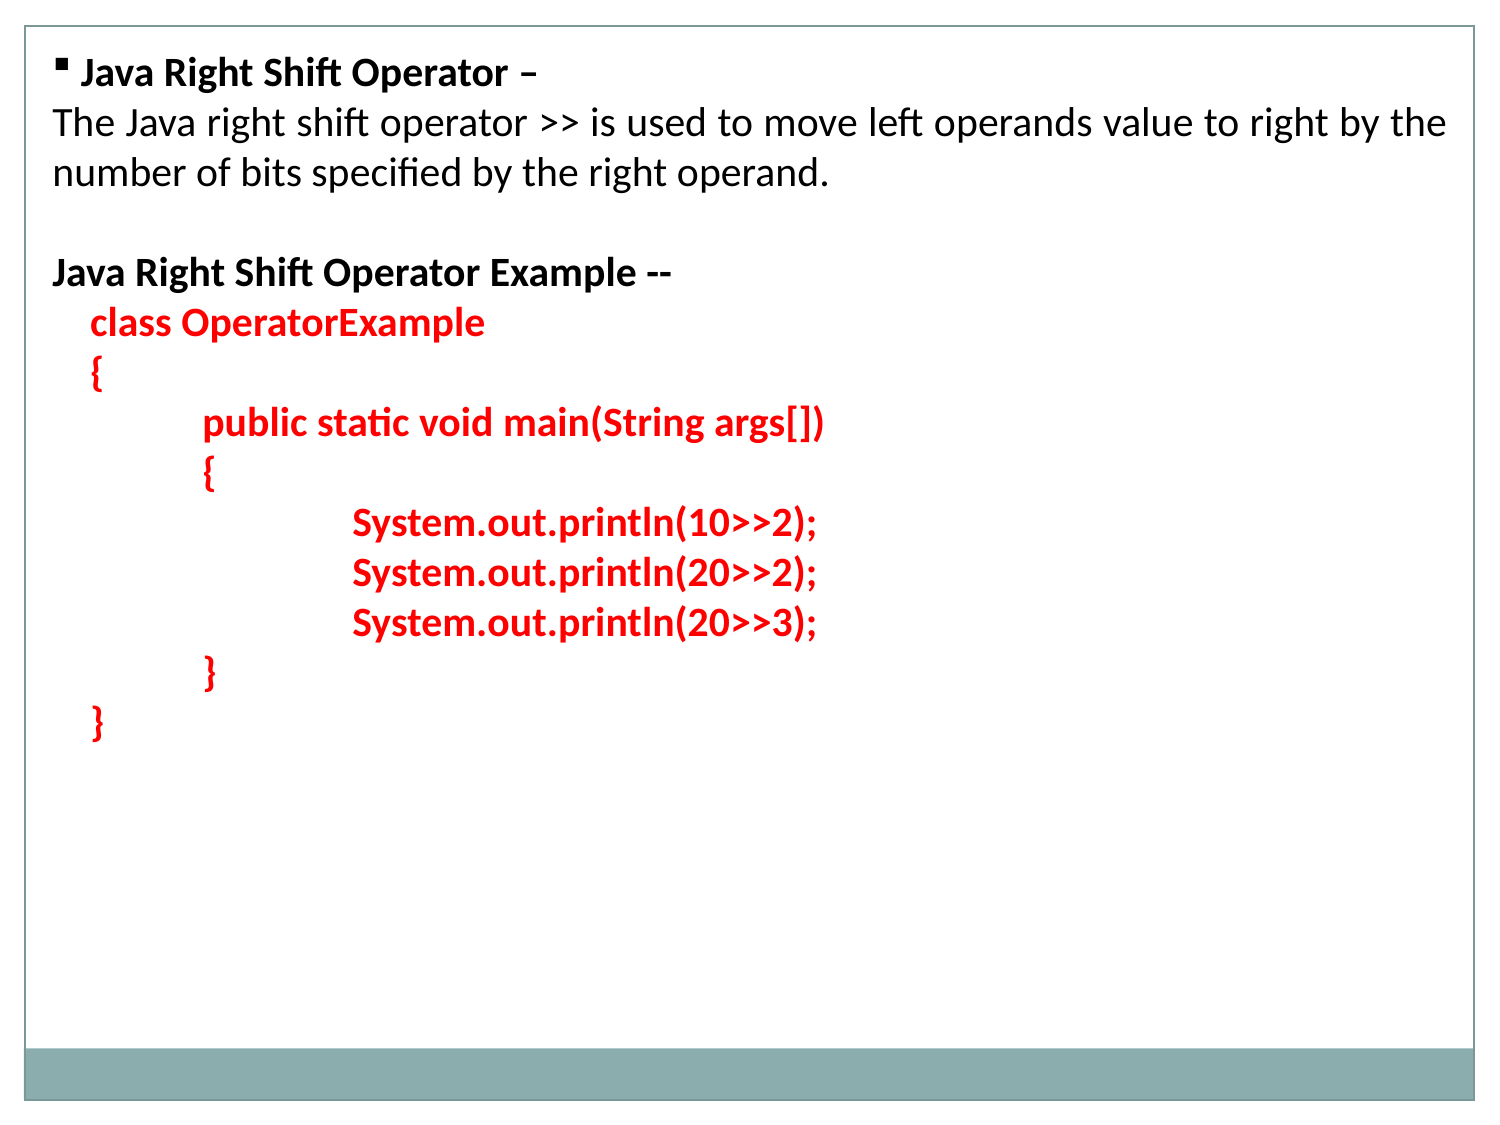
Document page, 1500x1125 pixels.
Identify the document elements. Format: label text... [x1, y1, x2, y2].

text_box Java Right Shift Operator – The Java right shift operator >> is used to move left operands value to right by the number of bits specified by the right operand. Java Right Shift Operator Example -- class OperatorExample { public static void main(String args[]) { System.out.println(10>>2); System.out.println(20>>2); System.out.println(20>>3); } } [37, 37, 1463, 753]
